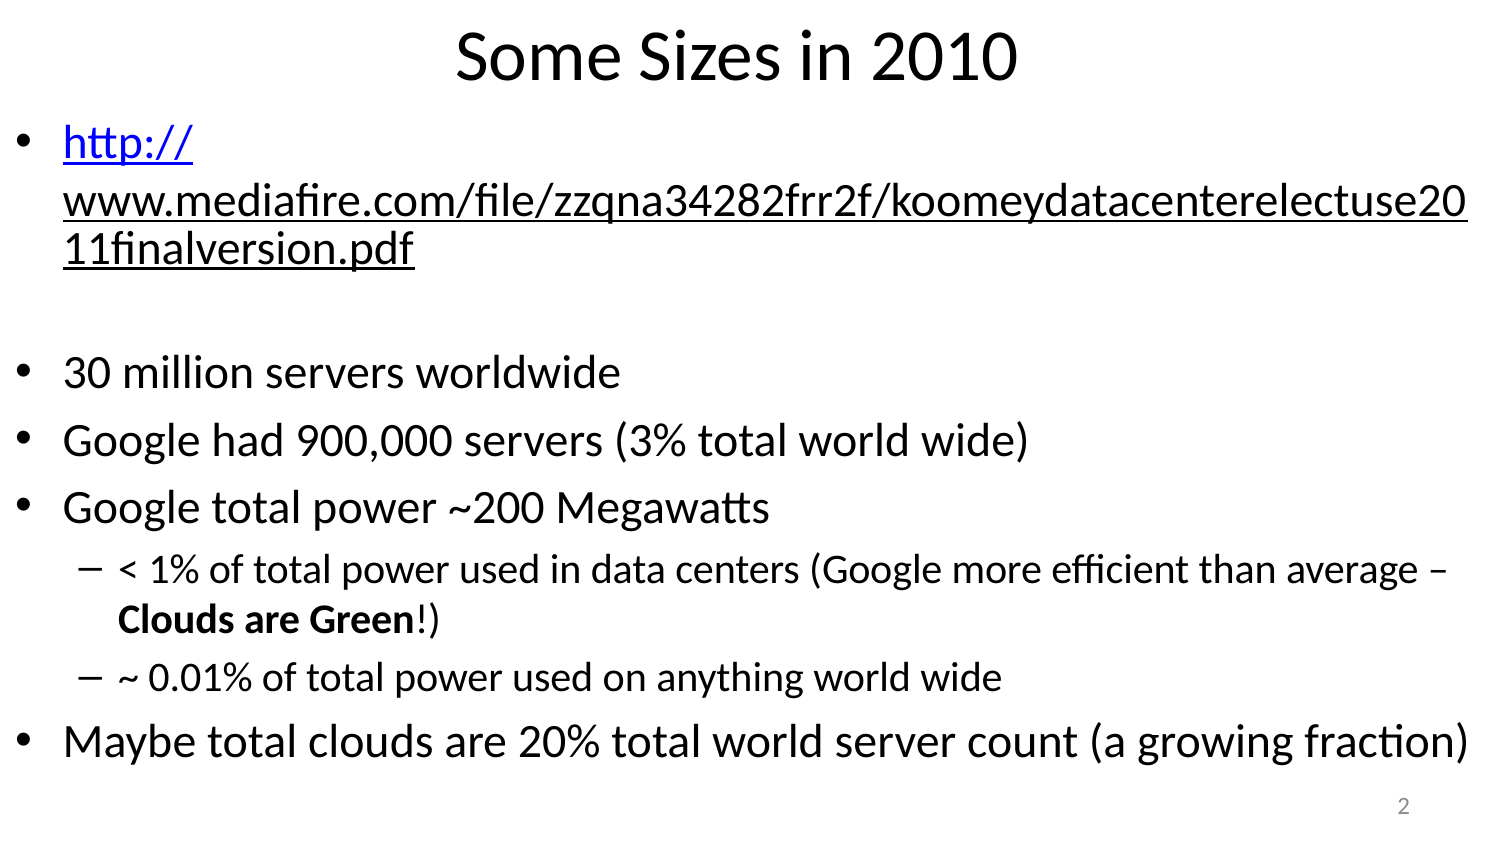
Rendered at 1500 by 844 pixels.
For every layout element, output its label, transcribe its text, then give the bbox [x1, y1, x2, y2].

list http://www.mediafire.com/file/zzqna34282frr2f/koomeydatacenterelectuse2011finalversion.pdf 30 million servers worldwide Google had 900,000 servers (3% total world wide) Google total power ~200 Megawatts < 1% of total power used in data centers (Google more efficient than average – Clouds are Green!) ~ 0.01% of total power used on anything world wide Maybe total clouds are 20% total world server count (a growing fraction) [0, 103, 1500, 750]
slide_number 2 [1074, 782, 1425, 827]
title Some Sizes in 2010 [62, 0, 1413, 103]
